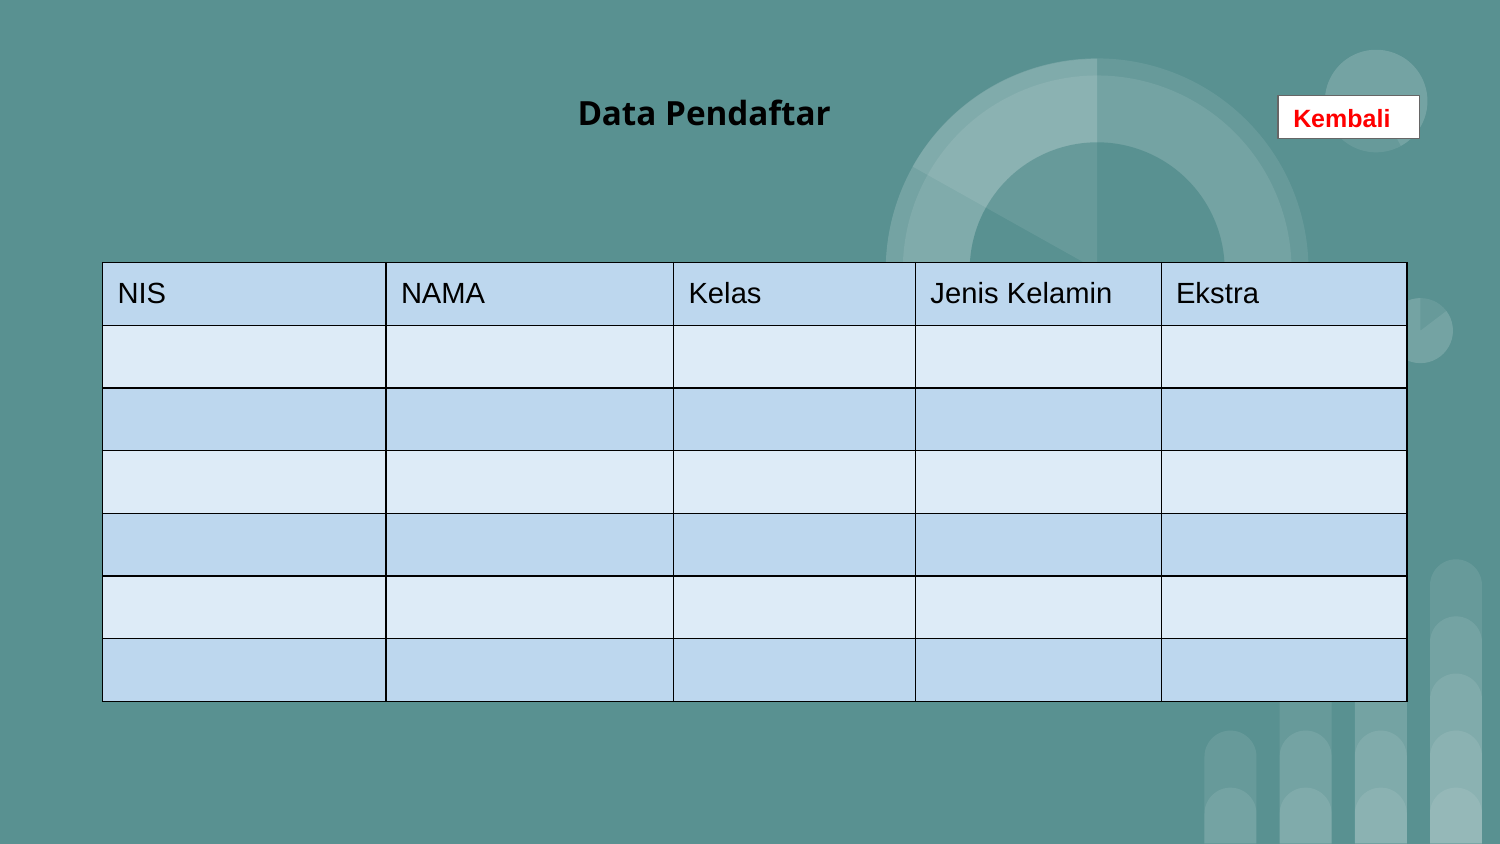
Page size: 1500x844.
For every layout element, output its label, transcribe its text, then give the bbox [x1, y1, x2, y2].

table_cell [674, 514, 915, 575]
table_cell [916, 514, 1161, 575]
table_cell [674, 389, 915, 450]
table_cell [387, 639, 673, 701]
table_header NAMA [387, 263, 673, 325]
table_cell [916, 451, 1161, 513]
table_cell [674, 577, 915, 638]
table_cell [387, 451, 673, 513]
table_cell [103, 326, 385, 387]
table_cell [1162, 577, 1406, 638]
table_cell [1162, 514, 1406, 575]
table_cell [1162, 639, 1406, 701]
table_cell [916, 577, 1161, 638]
table_cell [674, 451, 915, 513]
table_cell [103, 389, 385, 450]
table_cell [103, 514, 385, 575]
table_cell [387, 514, 673, 575]
table_cell [916, 639, 1161, 701]
text_box Data Pendaftar [408, 77, 1000, 148]
table_cell [103, 639, 385, 701]
table_header Ekstra [1162, 263, 1406, 325]
table_cell [674, 326, 915, 387]
table_cell [103, 451, 385, 513]
table_cell [916, 326, 1161, 387]
table_header Kelas [674, 263, 915, 325]
table_cell [916, 389, 1161, 450]
table_header NIS [103, 263, 385, 325]
table_cell [387, 389, 673, 450]
text_box Kembali [1278, 95, 1420, 139]
table_cell [1162, 326, 1406, 387]
table_cell [103, 577, 385, 638]
table_cell [1162, 451, 1406, 513]
table_header Jenis Kelamin [916, 263, 1161, 325]
table_cell [387, 577, 673, 638]
table_cell [387, 326, 673, 387]
table_cell [674, 639, 915, 701]
table_cell [1162, 389, 1406, 450]
